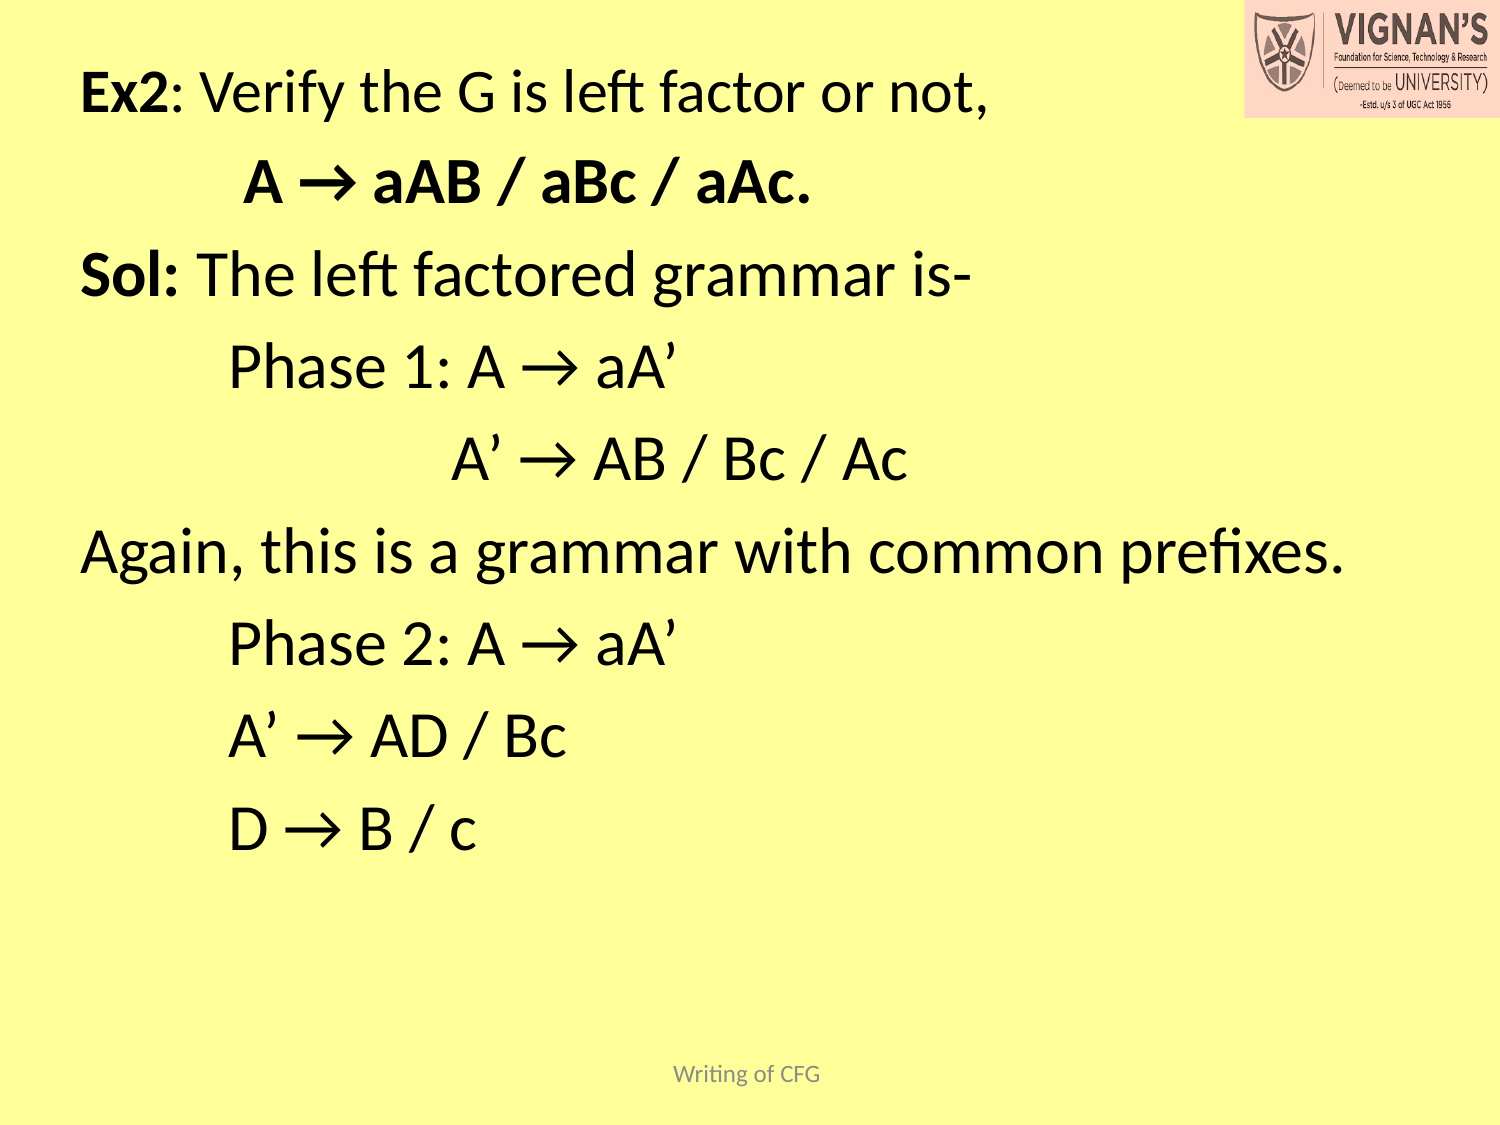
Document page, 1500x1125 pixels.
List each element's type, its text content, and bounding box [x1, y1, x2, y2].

list Ex2: Verify the G is left factor or not, A → aAB / aBc / aAc. Sol: The left factored grammar is- Phase 1: A → aA’ A’ → AB / Bc / Ac Again, this is a grammar with common prefixes. Phase 2: A → aA’ A’ → AD / Bc D → B / c [64, 42, 1415, 880]
footer Writing of CFG [512, 1042, 988, 1103]
